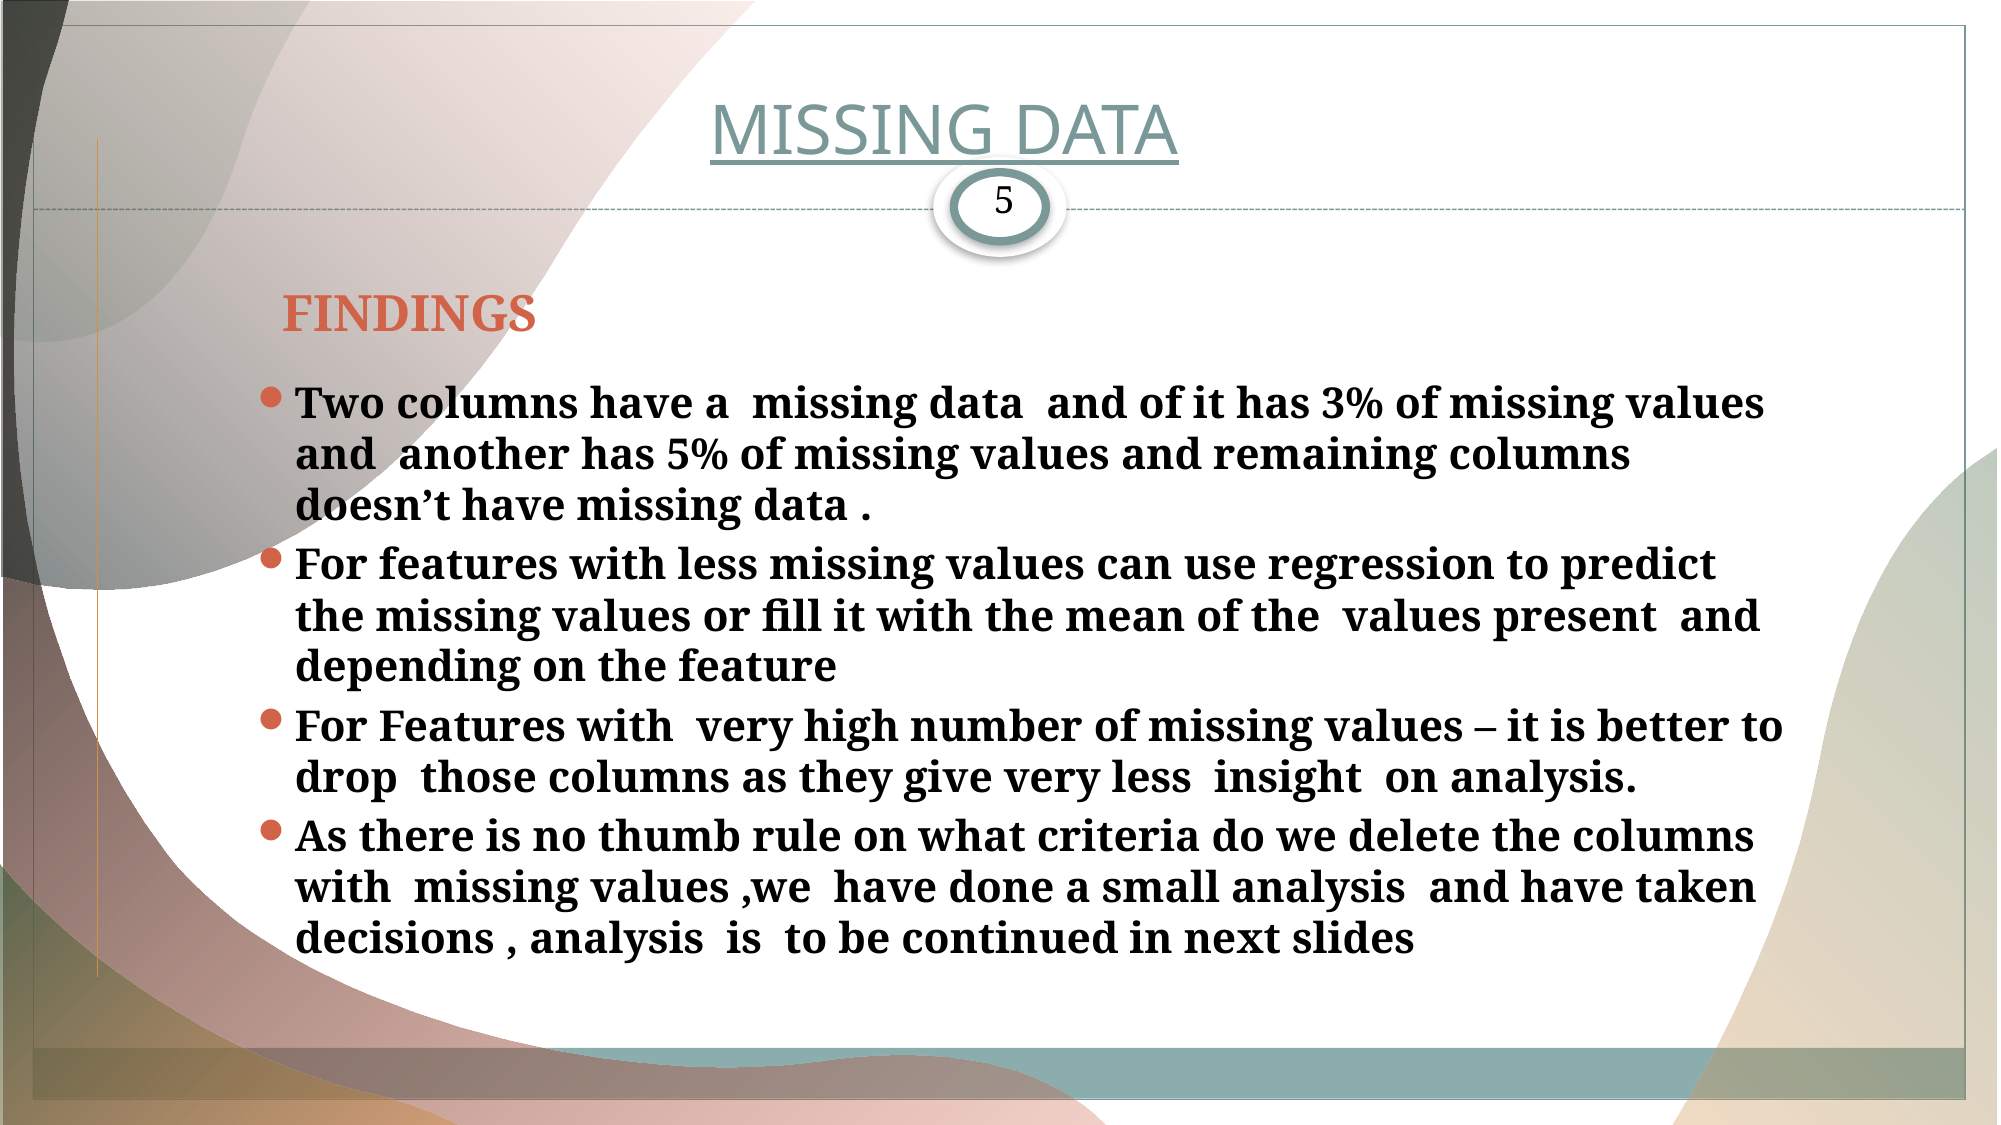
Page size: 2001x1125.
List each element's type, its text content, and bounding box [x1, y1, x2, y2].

text_box 5 [979, 169, 1030, 229]
list Two columns have a missing data and of it has 3% of missing values and another has 5% of missing values and remaining columns doesn’t have missing data . For features with less missing values can use regression to predict the missing values or fill it with the mean of the values present and depending on the feature For Features with very high number of missing values – it is better to drop those columns as they give very less insight on analysis. As there is no thumb rule on what criteria do we delete the columns with missing values ,we have done a small analysis and have taken decisions , analysis is to be continued in next slides [242, 369, 1803, 979]
list FINDINGS [267, 273, 752, 355]
title MISSING DATA [694, 0, 2000, 176]
